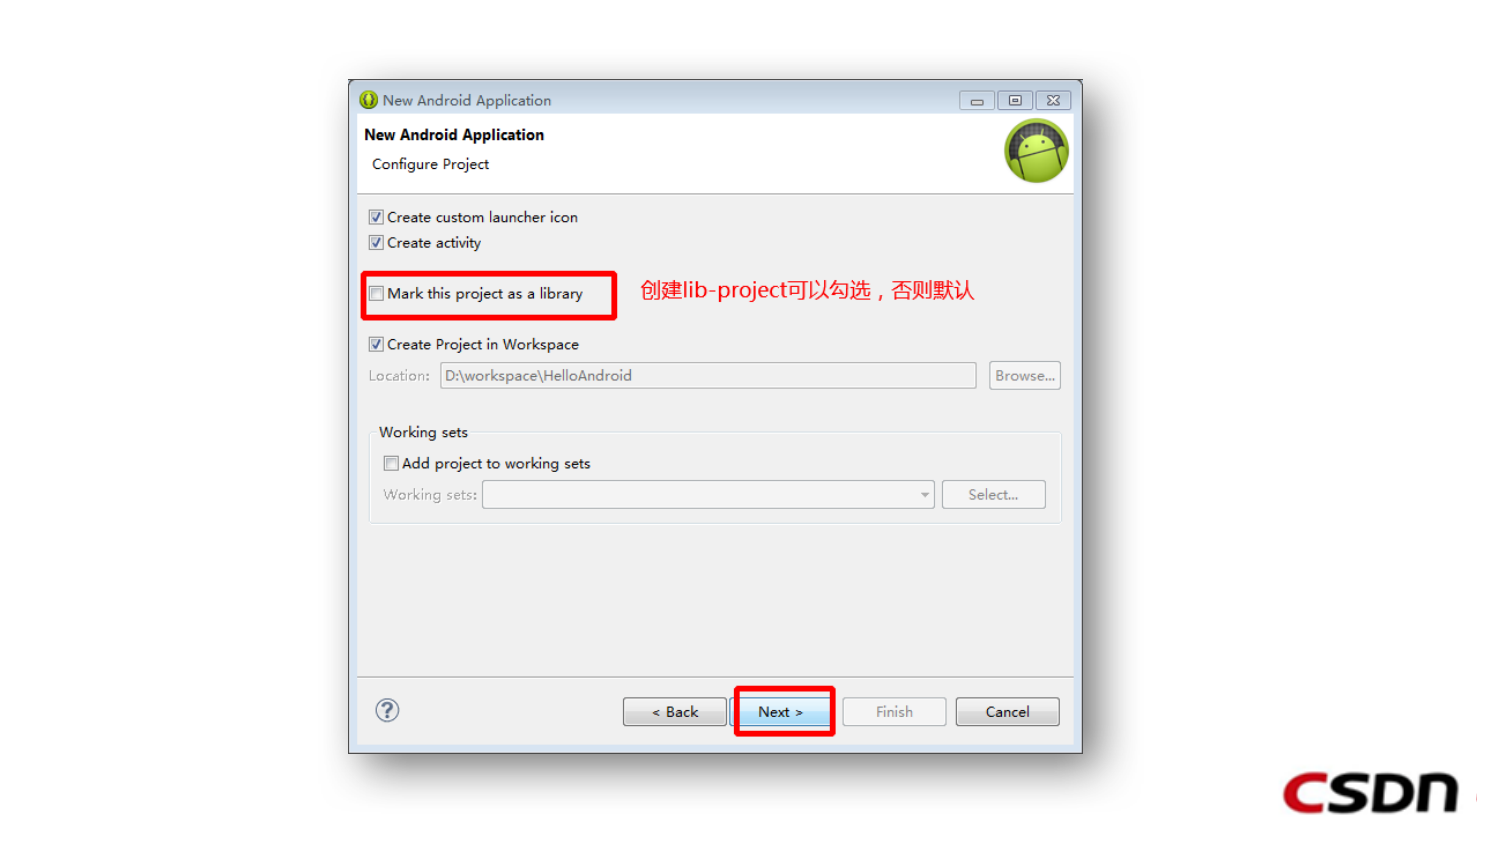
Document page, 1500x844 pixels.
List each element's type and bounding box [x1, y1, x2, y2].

list [348, 79, 1083, 754]
picture [1257, 740, 1477, 824]
